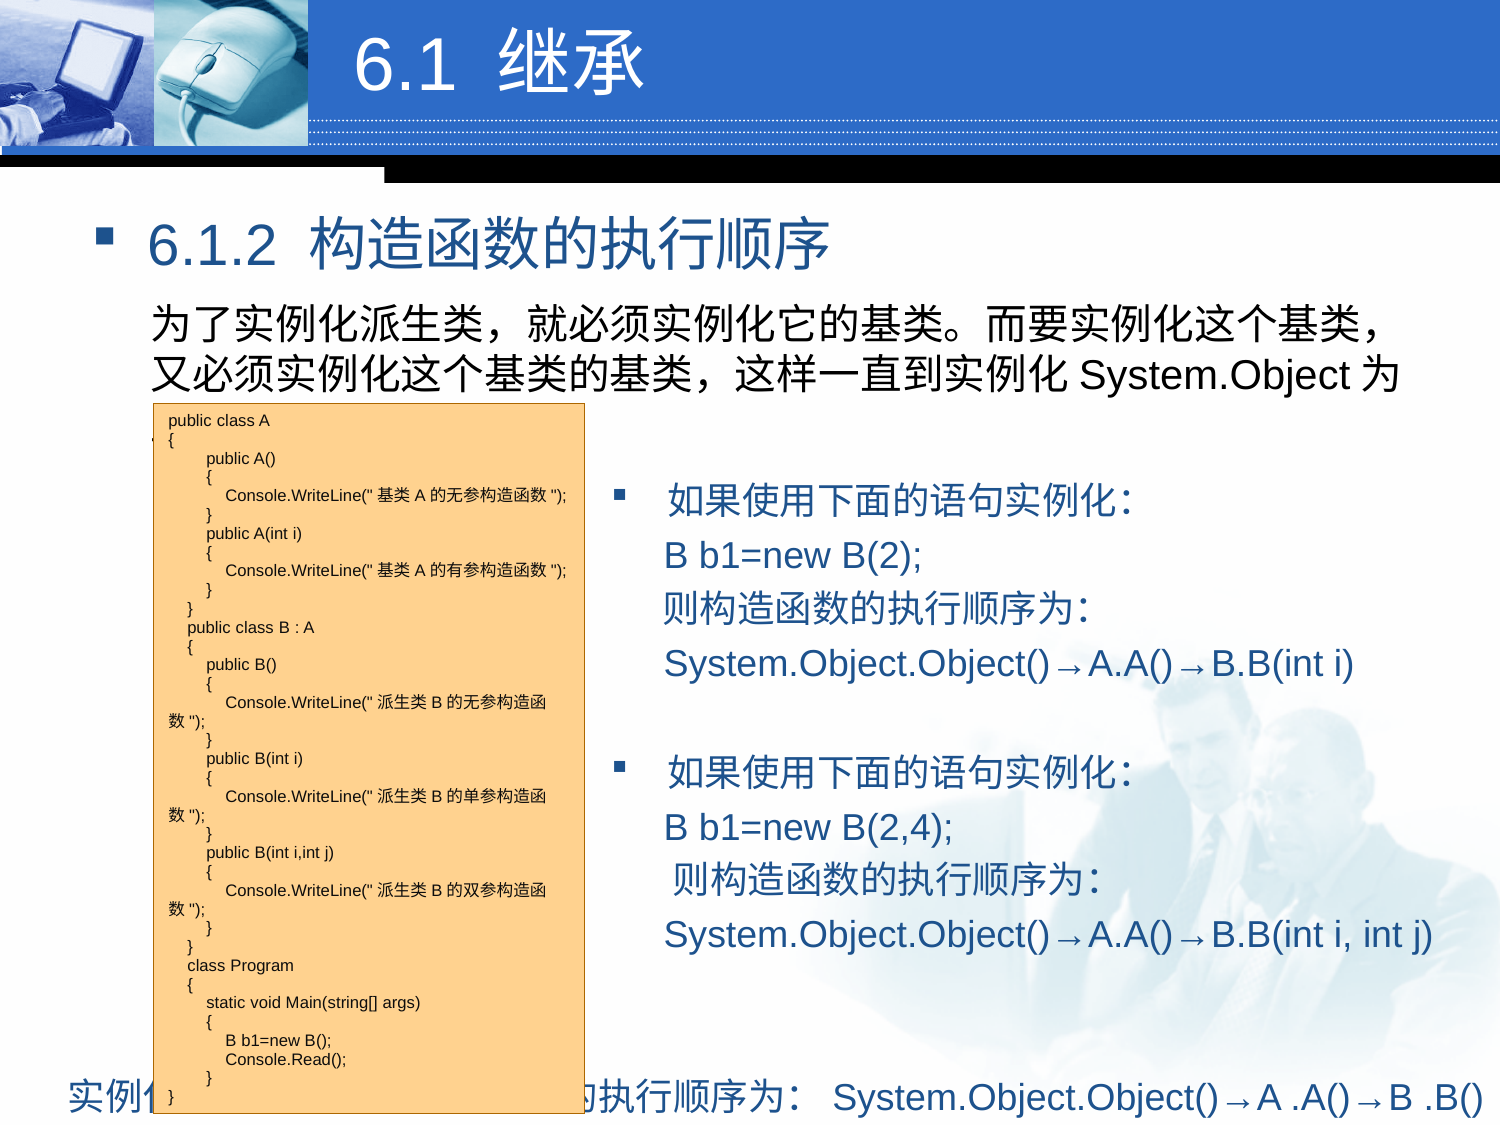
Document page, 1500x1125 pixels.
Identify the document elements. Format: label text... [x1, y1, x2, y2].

title 6.1 继承 [338, 16, 1376, 105]
text_box public class A { public A() { Console.WriteLine("基类A的无参构造函数"); } public A(int i) { Console.WriteLine("基类A的有参构造函数"); } } public class B : A { public B() { Console.WriteLine("派生类B的无参构造函数"); } public B(int i) { Console.WriteLine("派生类B的单参构造函数"); } public B(int i,int j) { Console.WriteLine("派生类B的双参构造函数"); } } class Program { static void Main(string[] args) { B b1=new B(); Console.Read(); } } [153, 403, 585, 1114]
text_box 如果使用下面的语句实例化： B b1=new B(2); 则构造函数的执行顺序为： System.Object.Object()→A.A()→B.B(int i) [596, 460, 1412, 692]
picture [0, 167, 1500, 1125]
text_box 实例化派生类B时，构造函数的执行顺序为：System.Object.Object()→A .A()→B .B() [53, 1065, 1500, 1125]
text_box 如果使用下面的语句实例化： B b1=new B(2,4); 则构造函数的执行顺序为： System.Object.Object()→A.A()→B.B(int i, int j) [596, 732, 1471, 963]
picture [0, 0, 308, 155]
text_box 6.1.2 构造函数的执行顺序 [76, 208, 1427, 303]
text_box 为了实例化派生类，就必须实例化它的基类。而要实例化这个基类，又必须实例化这个基类的基类，这样一直到实例化System.Object为止。 [135, 290, 1459, 456]
